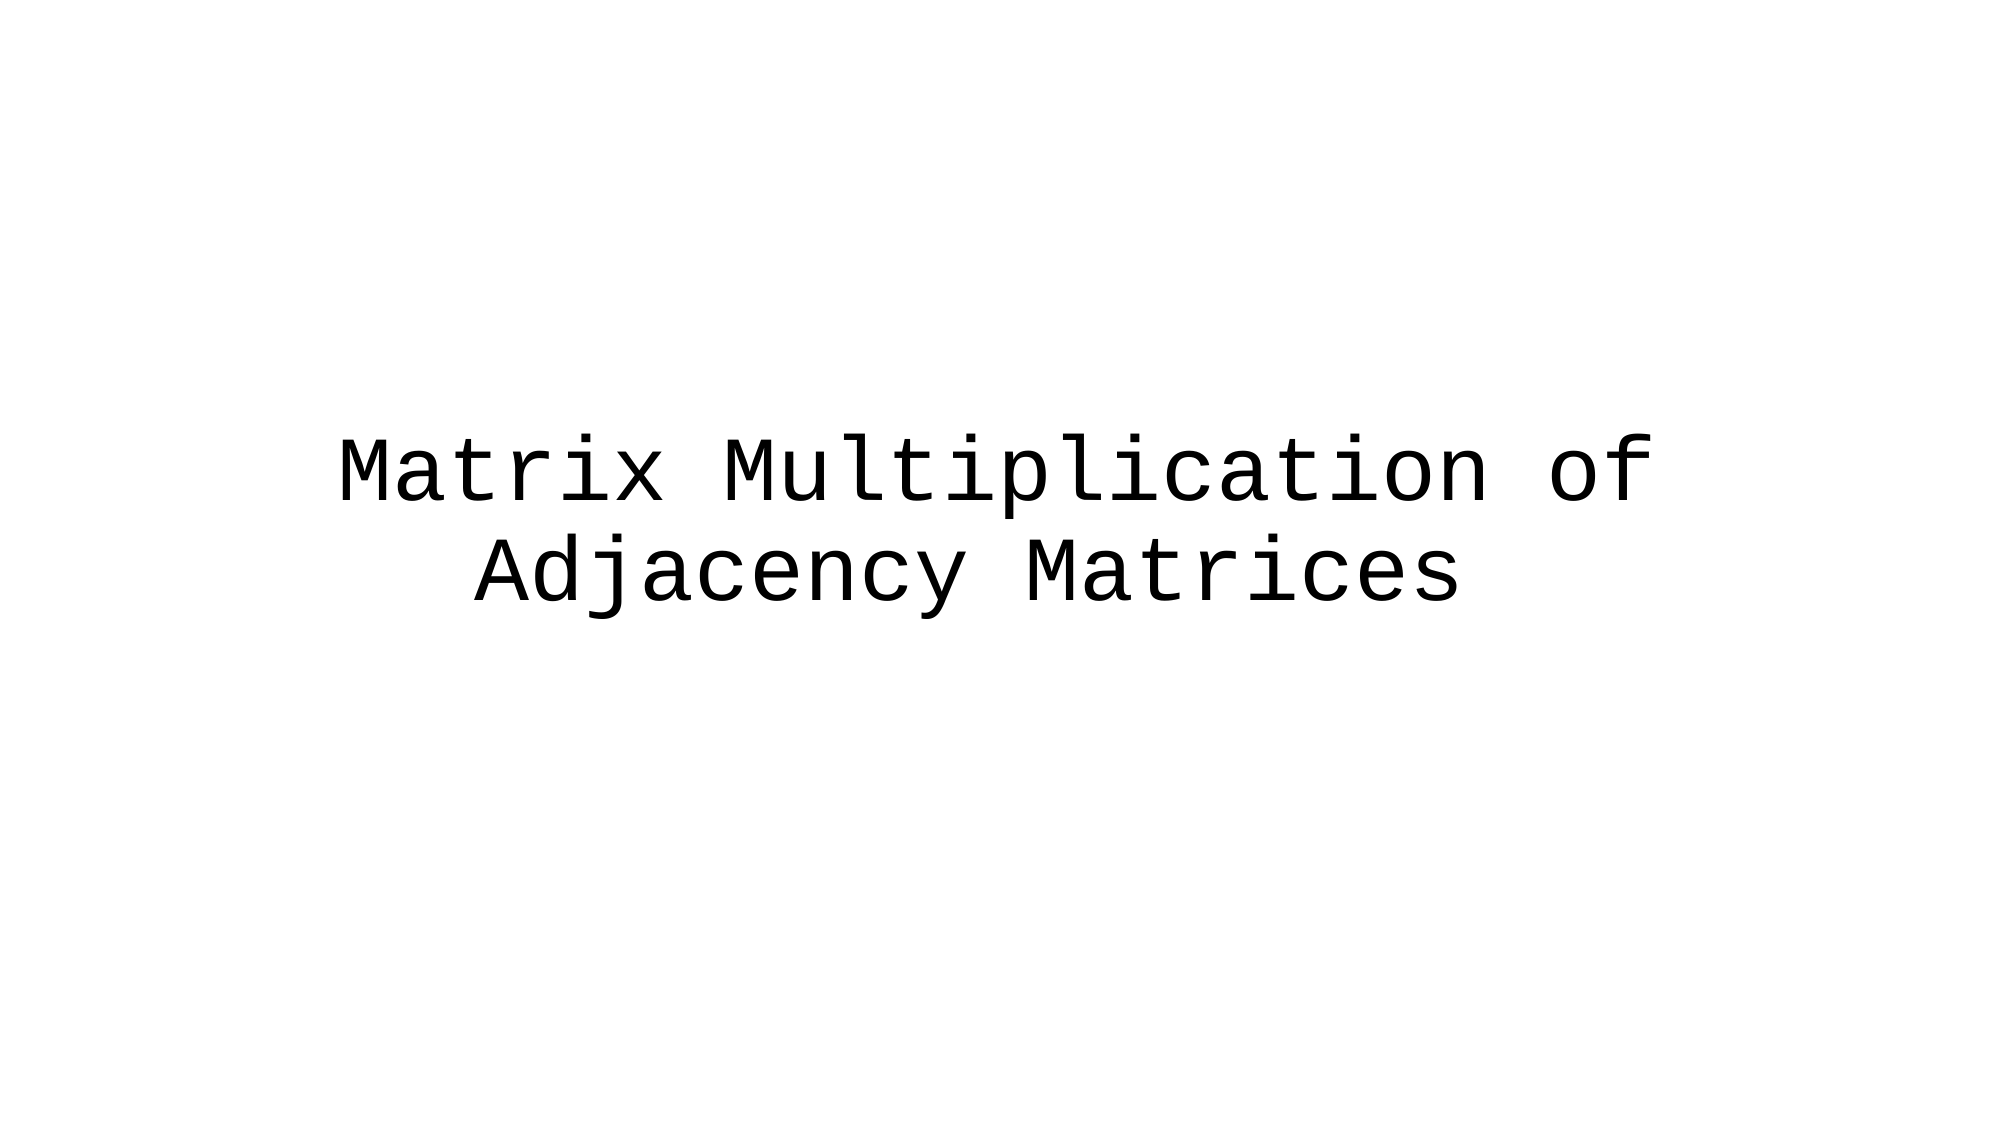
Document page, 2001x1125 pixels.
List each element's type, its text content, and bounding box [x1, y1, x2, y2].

text_box Matrix Multiplication of Adjacency Matrices [252, 368, 1743, 673]
